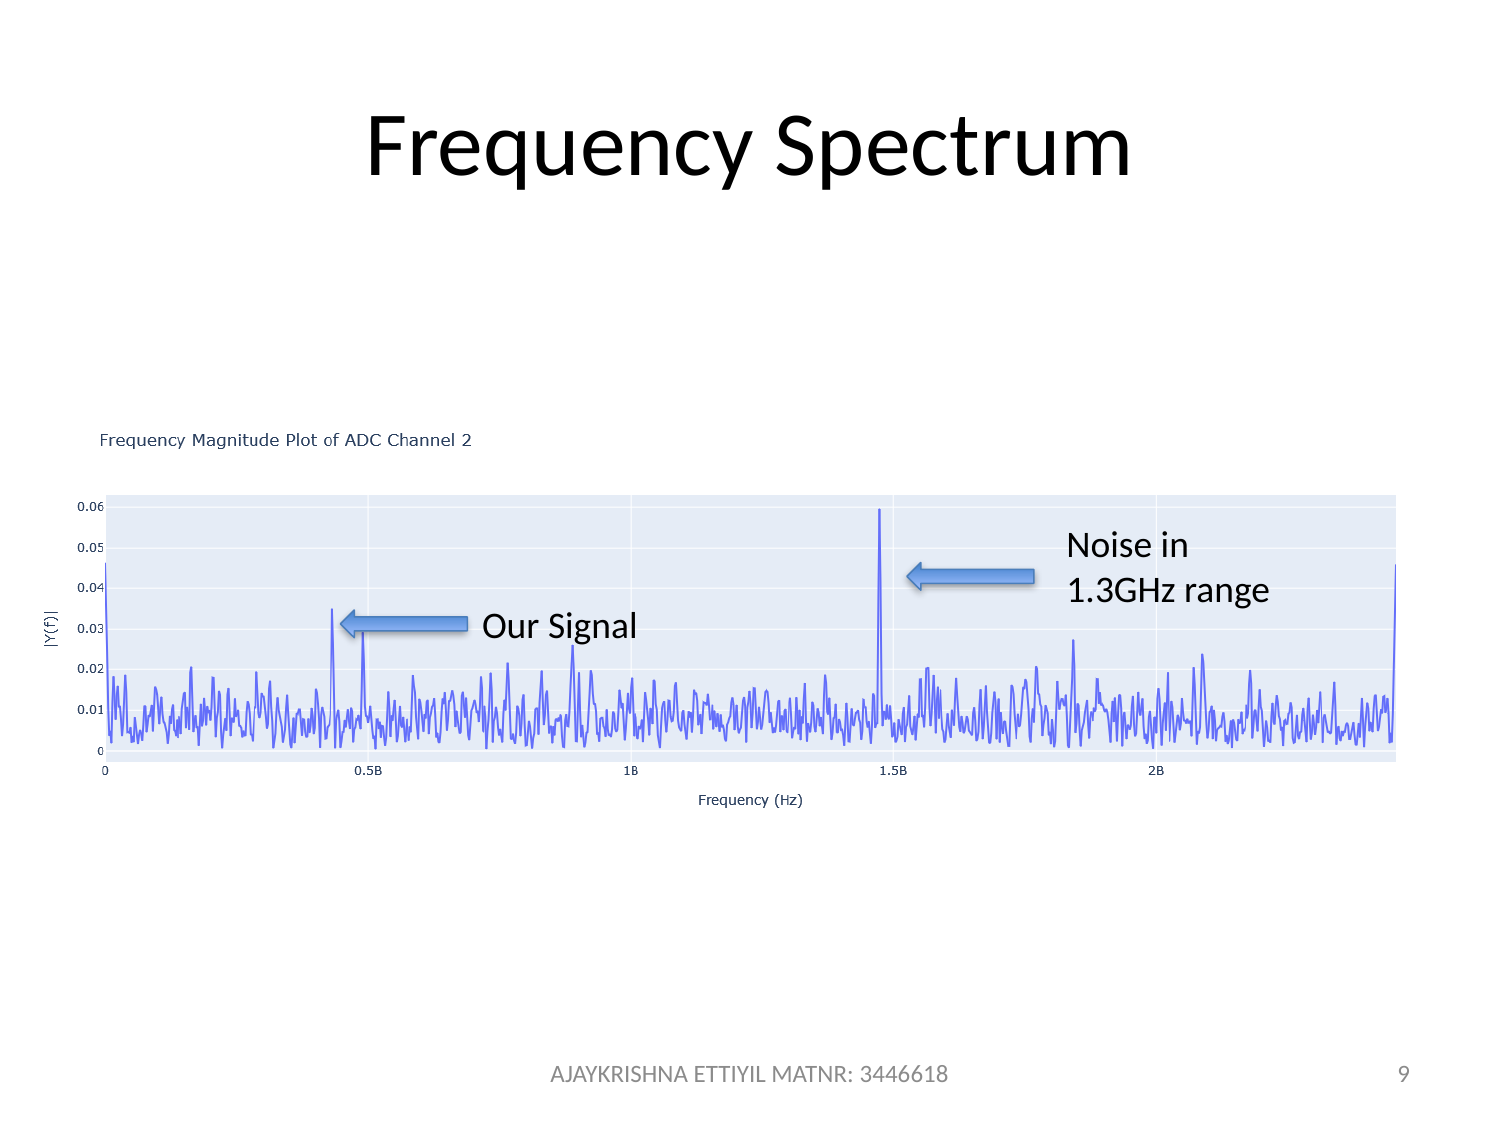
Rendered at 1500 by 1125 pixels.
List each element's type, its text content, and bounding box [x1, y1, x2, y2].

footer AJAYKRISHNA ETTIYIL MATNR: 3446618 [512, 1042, 988, 1103]
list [26, 396, 1474, 841]
title Frequency Spectrum [75, 45, 1425, 233]
slide_number 9 [1074, 1042, 1425, 1103]
